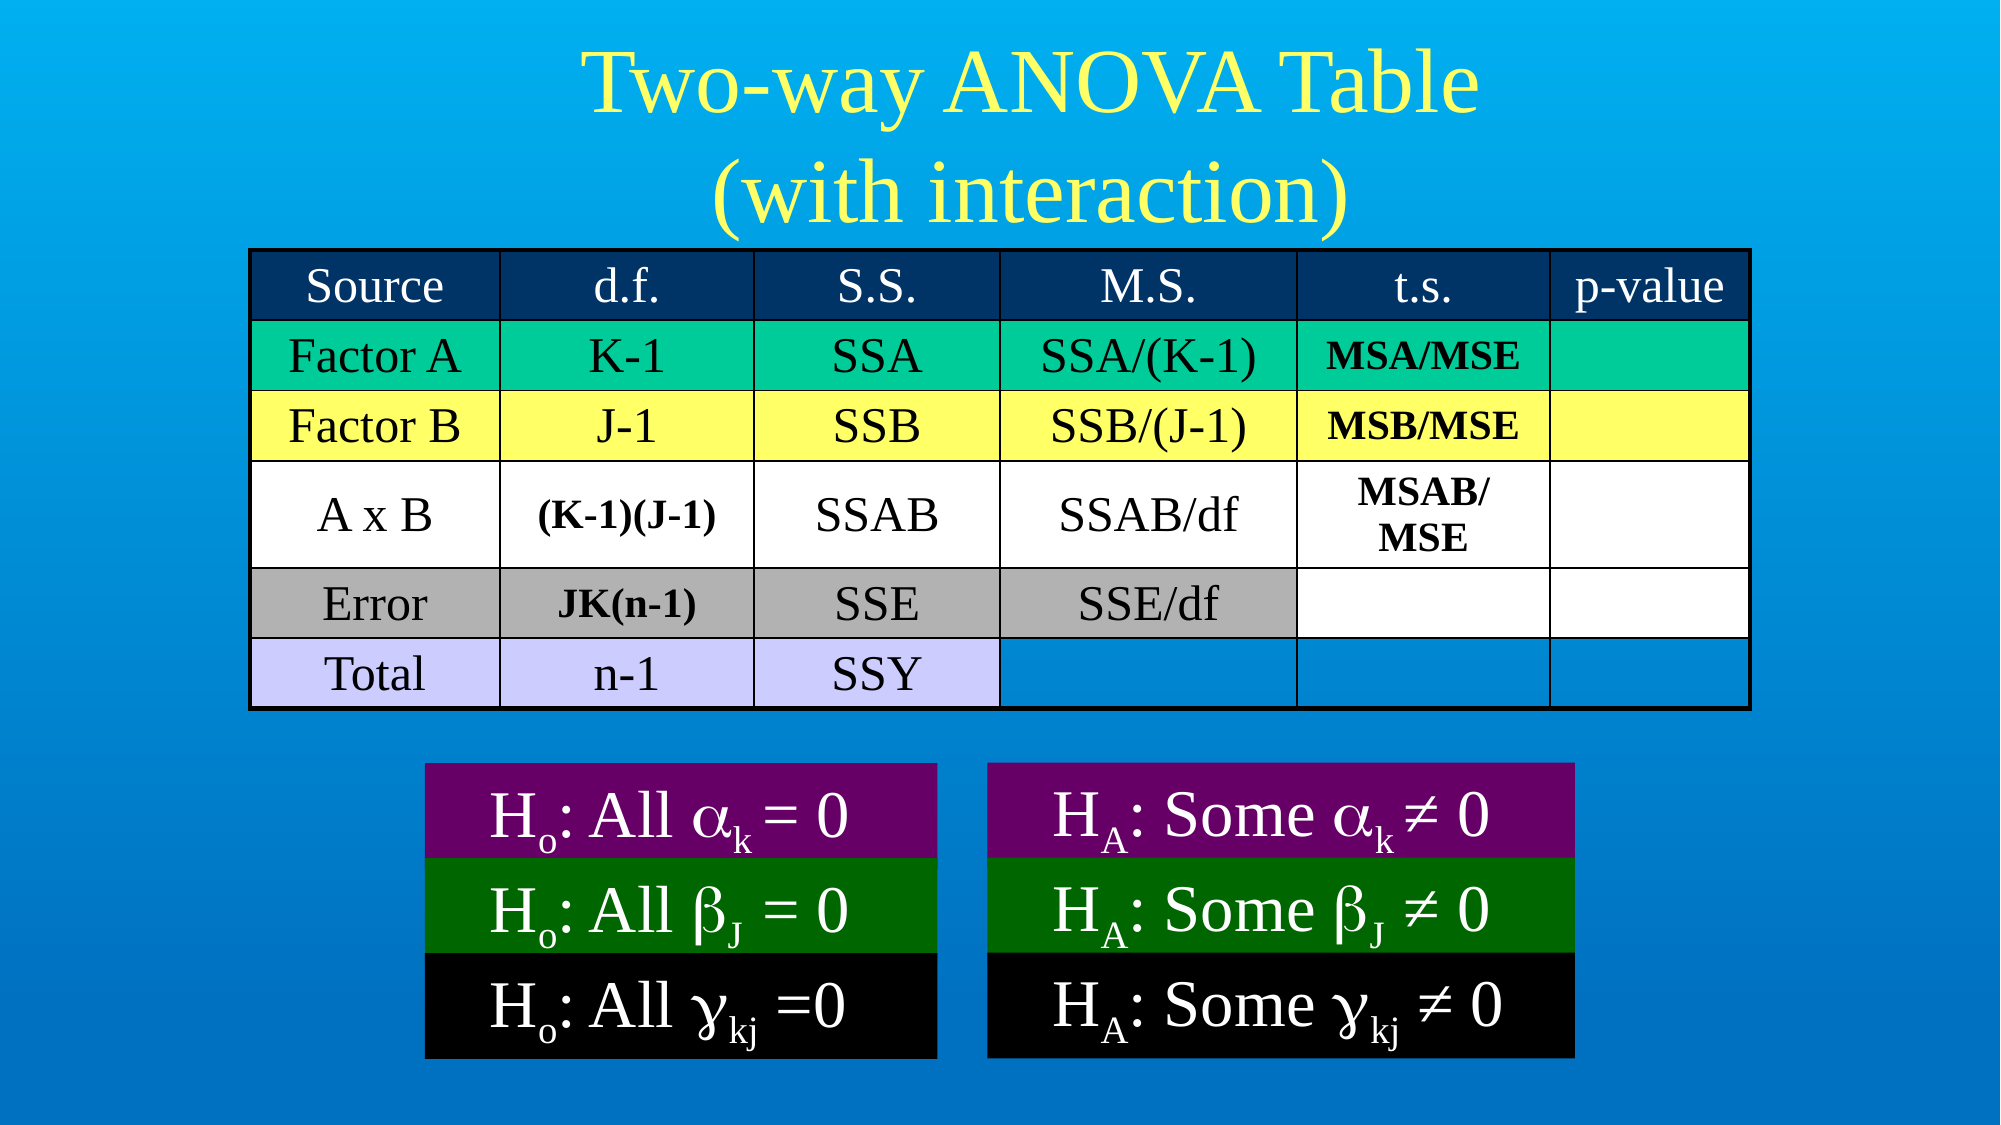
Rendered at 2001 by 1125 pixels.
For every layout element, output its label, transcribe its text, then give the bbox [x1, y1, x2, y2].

table_cell K-1 [501, 321, 753, 390]
table_cell SSE/df [1001, 569, 1296, 637]
table_cell SSAB [755, 462, 999, 567]
table_cell [1551, 639, 1748, 706]
table_cell [1298, 639, 1549, 706]
table_cell SSA/(K-1) [1001, 321, 1296, 390]
table_cell SSB [755, 391, 999, 460]
table_cell Error [252, 569, 499, 637]
text_box Ho: All kj =0 [424, 953, 938, 1059]
table_header S.S. [755, 252, 999, 319]
table_cell MSA/MSE [1298, 321, 1549, 390]
table_cell n-1 [501, 639, 753, 706]
table_cell SSE [755, 569, 999, 637]
table_cell [1298, 569, 1549, 637]
table_cell SSA [755, 321, 999, 390]
picture [722, 225, 738, 240]
text_box HA: Some k ≠ 0 [987, 762, 1575, 857]
table_cell MSB/MSE [1298, 391, 1549, 460]
table_cell JK(n-1) [501, 569, 753, 637]
table_cell (K-1)(J-1) [501, 462, 753, 567]
picture [1323, 225, 1339, 240]
table_header p-value [1551, 252, 1748, 319]
table_cell SSB/(J-1) [1001, 391, 1296, 460]
title Two-way ANOVA Table (with interaction) [500, 37, 1563, 225]
table_cell [1551, 569, 1748, 637]
table_cell [1551, 321, 1748, 390]
text_box HA: Some J ≠ 0 [987, 857, 1575, 952]
text_box Ho: All J = 0 [424, 858, 938, 953]
table_cell J-1 [501, 391, 753, 460]
table_cell SSY [755, 639, 999, 706]
table_cell [1551, 391, 1748, 460]
table_cell MSAB/MSE [1298, 462, 1549, 567]
table_header d.f. [501, 252, 753, 319]
table_cell [1551, 462, 1748, 567]
table_cell Factor A [252, 321, 499, 390]
table_cell A x B [252, 462, 499, 567]
table_cell Total [252, 639, 499, 706]
table_header t.s. [1298, 252, 1549, 319]
text_box Ho: All k = 0 [424, 763, 938, 858]
table_header M.S. [1001, 252, 1296, 319]
table_cell Factor B [252, 391, 499, 460]
table_cell SSAB/df [1001, 462, 1296, 567]
table_header Source [252, 252, 499, 319]
text_box HA: Some kj ≠ 0 [987, 952, 1575, 1059]
table_cell [1001, 639, 1296, 706]
